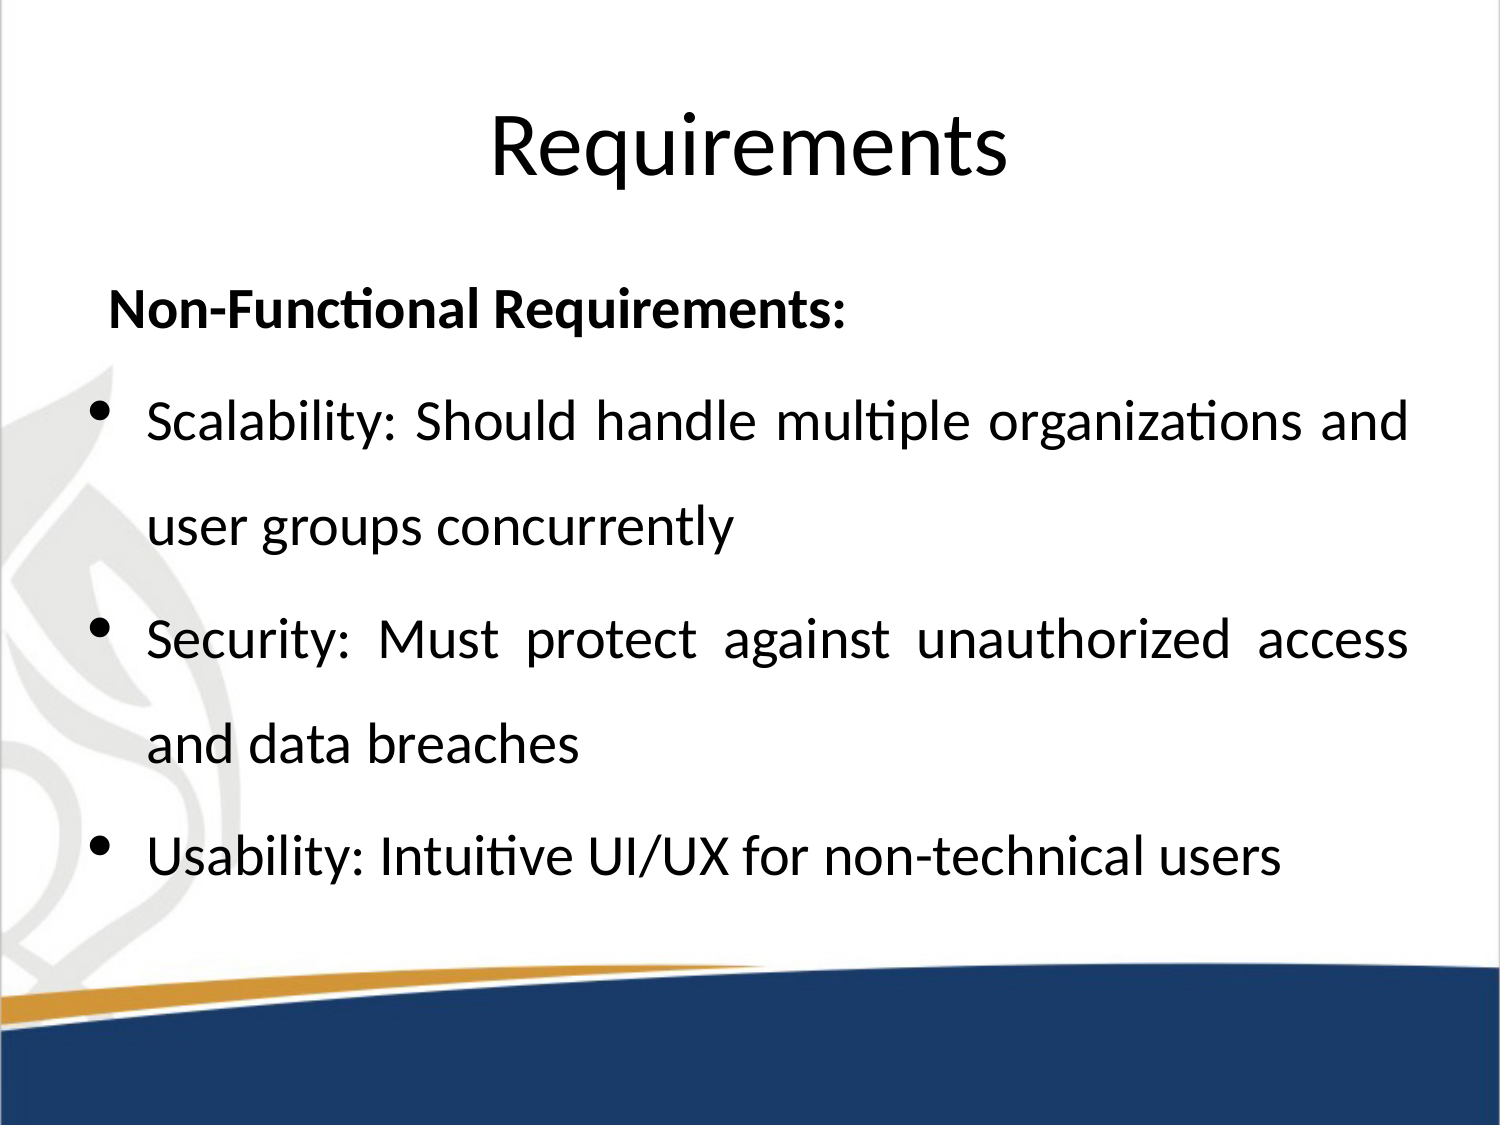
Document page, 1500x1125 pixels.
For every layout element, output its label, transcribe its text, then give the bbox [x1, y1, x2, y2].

list Non-Functional Requirements: Scalability: Should handle multiple organizations and user groups concurrently Security: Must protect against unauthorized access and data breaches Usability: Intuitive UI/UX for non-technical users [75, 262, 1425, 1005]
picture [0, 0, 1500, 1125]
title Requirements [75, 45, 1425, 233]
